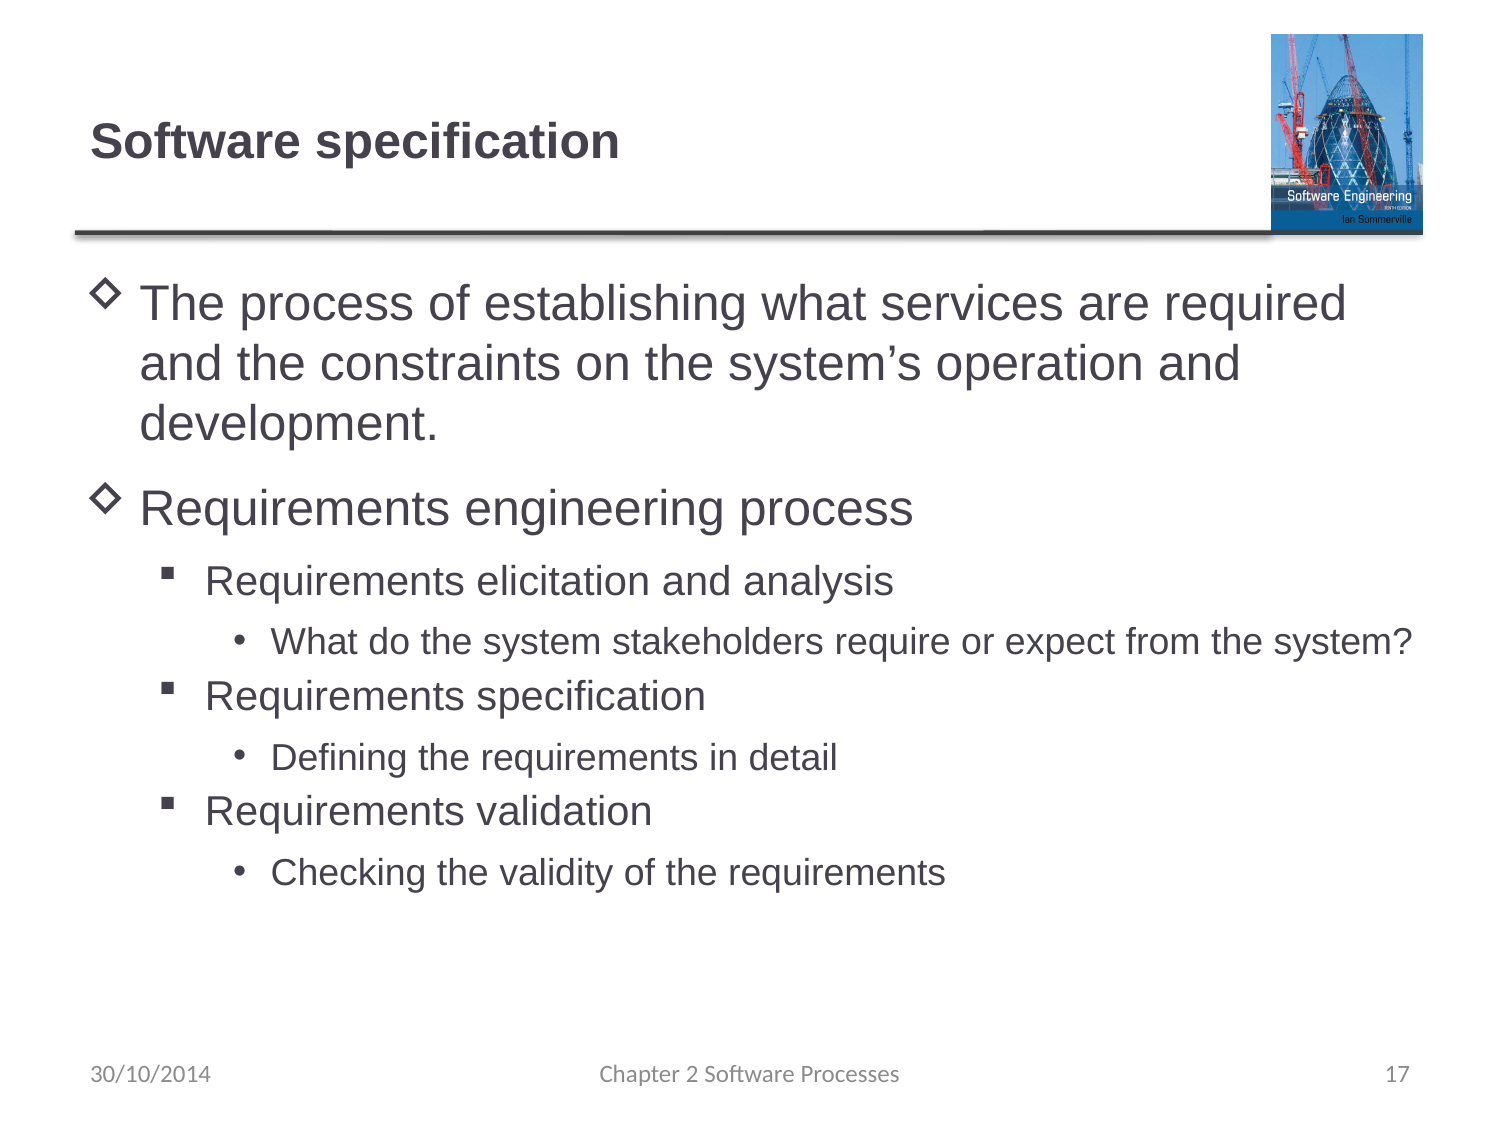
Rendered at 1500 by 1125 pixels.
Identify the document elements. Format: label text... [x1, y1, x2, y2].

footer Chapter 2 Software Processes [512, 1042, 988, 1103]
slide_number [75, 1042, 425, 1103]
title Software specification [74, 44, 1272, 233]
picture [1271, 34, 1423, 230]
list The process of establishing what services are required and the constraints on the system’s operation and development. Requirements engineering process Requirements elicitation and analysis What do the system stakeholders require or expect from the system? Requirements specification Defining the requirements in detail Requirements validation Checking the validity of the requirements [68, 262, 1457, 1005]
slide_number 17 [1074, 1042, 1425, 1103]
